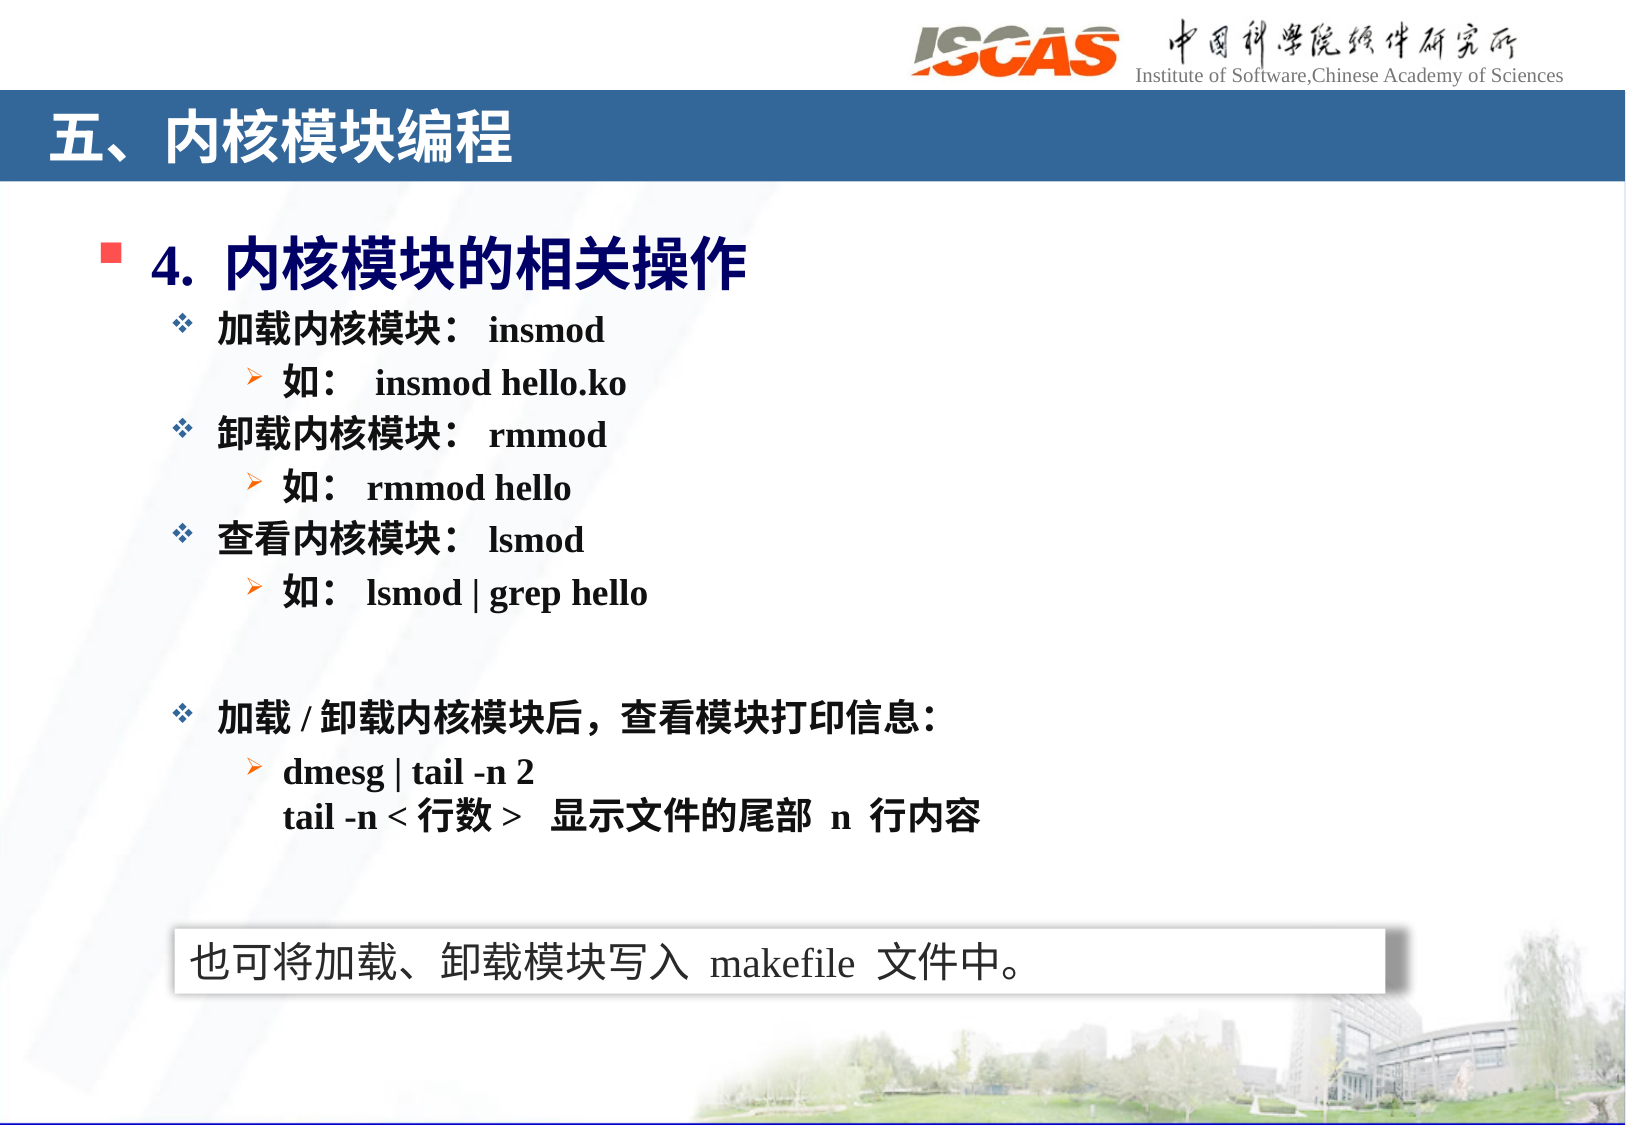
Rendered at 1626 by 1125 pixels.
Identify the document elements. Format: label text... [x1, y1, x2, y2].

title 五、内核模块编程 [0, 89, 1625, 182]
list 4. 内核模块的相关操作 加载内核模块：insmod 如： insmod hello.ko 卸载内核模块：rmmod 如：rmmod hello 查看内核模块：lsmod 如：lsmod | grep hello 加载/卸载内核模块后，查看模块打印信息： dmesg | tail -n 2 tail -n <行数> 显示文件的尾部 n 行内容 [79, 219, 1416, 870]
picture [1166, 15, 1519, 71]
text_box 也可将加载、卸载模块写入 makefile 文件中。 [174, 928, 1386, 994]
picture [0, 92, 1626, 1125]
picture [907, 18, 1132, 87]
